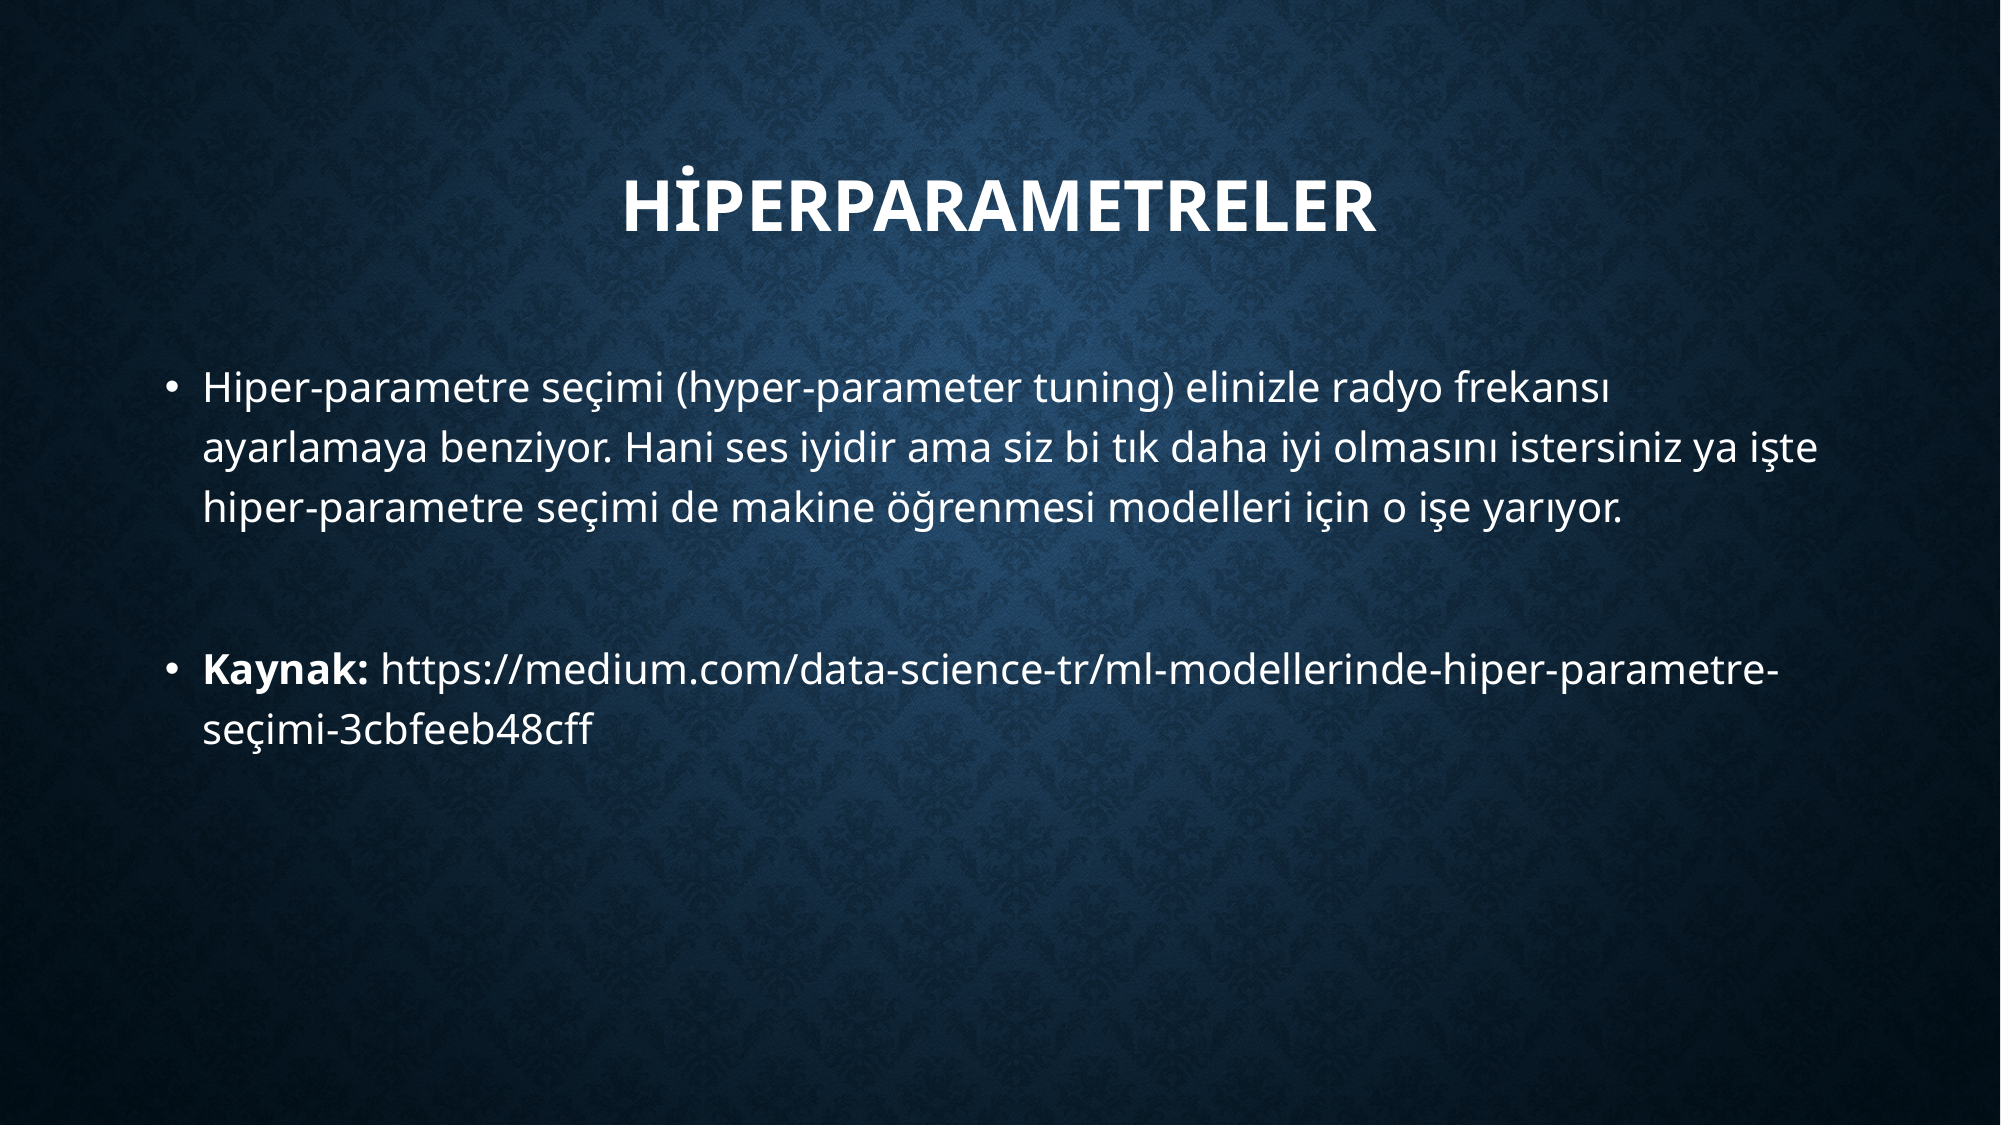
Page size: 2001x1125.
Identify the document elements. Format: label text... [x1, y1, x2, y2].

list Hiper-parametre seçimi (hyper-parameter tuning) elinizle radyo frekansı ayarlamaya benziyor. Hani ses iyidir ama siz bi tık daha iyi olmasını istersiniz ya işte hiper-parametre seçimi de makine öğrenmesi modelleri için o işe yarıyor. Kaynak: https://medium.com/data-science-tr/ml-modellerinde-hiper-parametre-seçimi-3cbfeeb48cff [149, 343, 1849, 950]
title Hiperparametreler [149, 99, 1849, 318]
